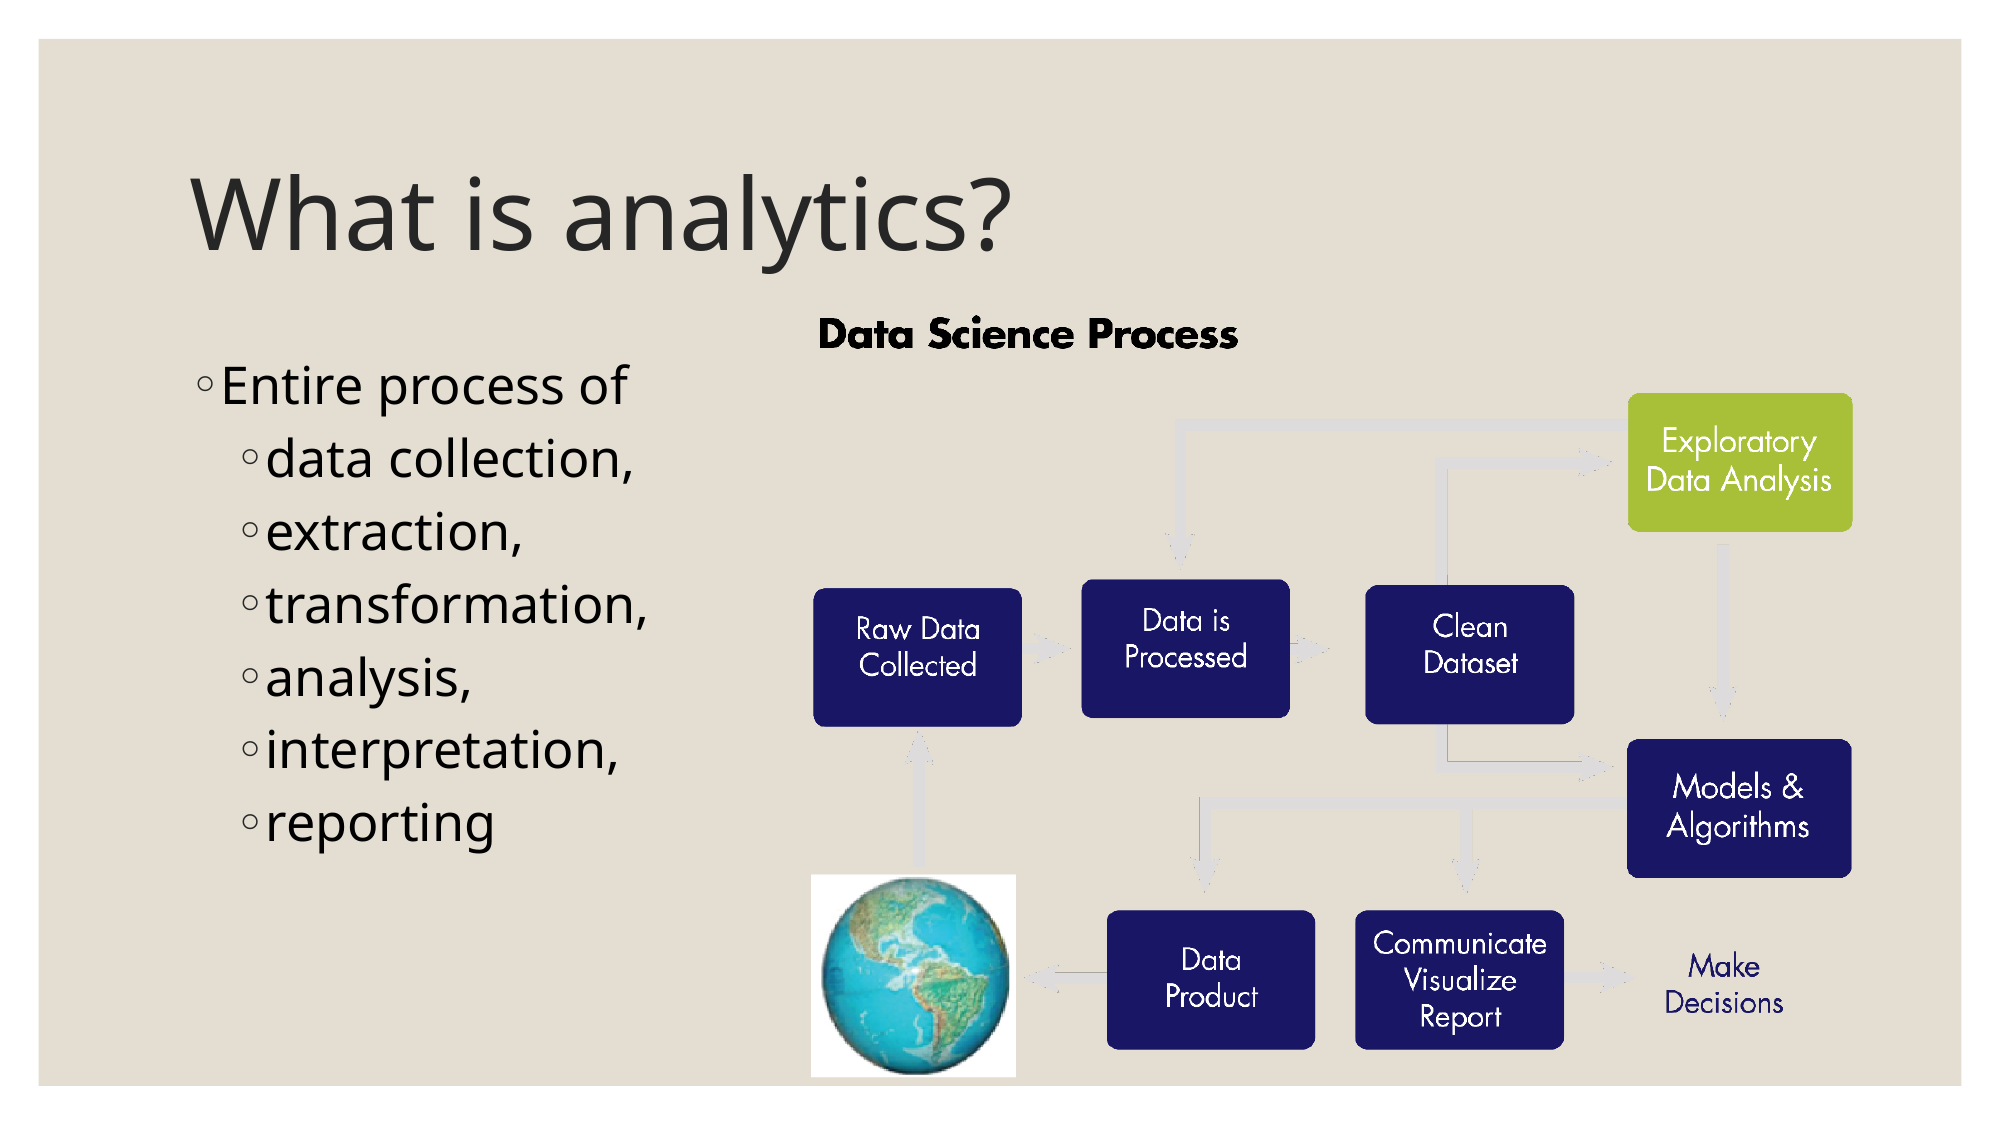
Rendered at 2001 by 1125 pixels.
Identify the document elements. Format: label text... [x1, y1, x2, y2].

title What is analytics? [174, 105, 1825, 331]
list Entire process of data collection, extraction, transformation, analysis, interpretation, reporting [174, 345, 785, 990]
picture [791, 279, 1886, 1086]
